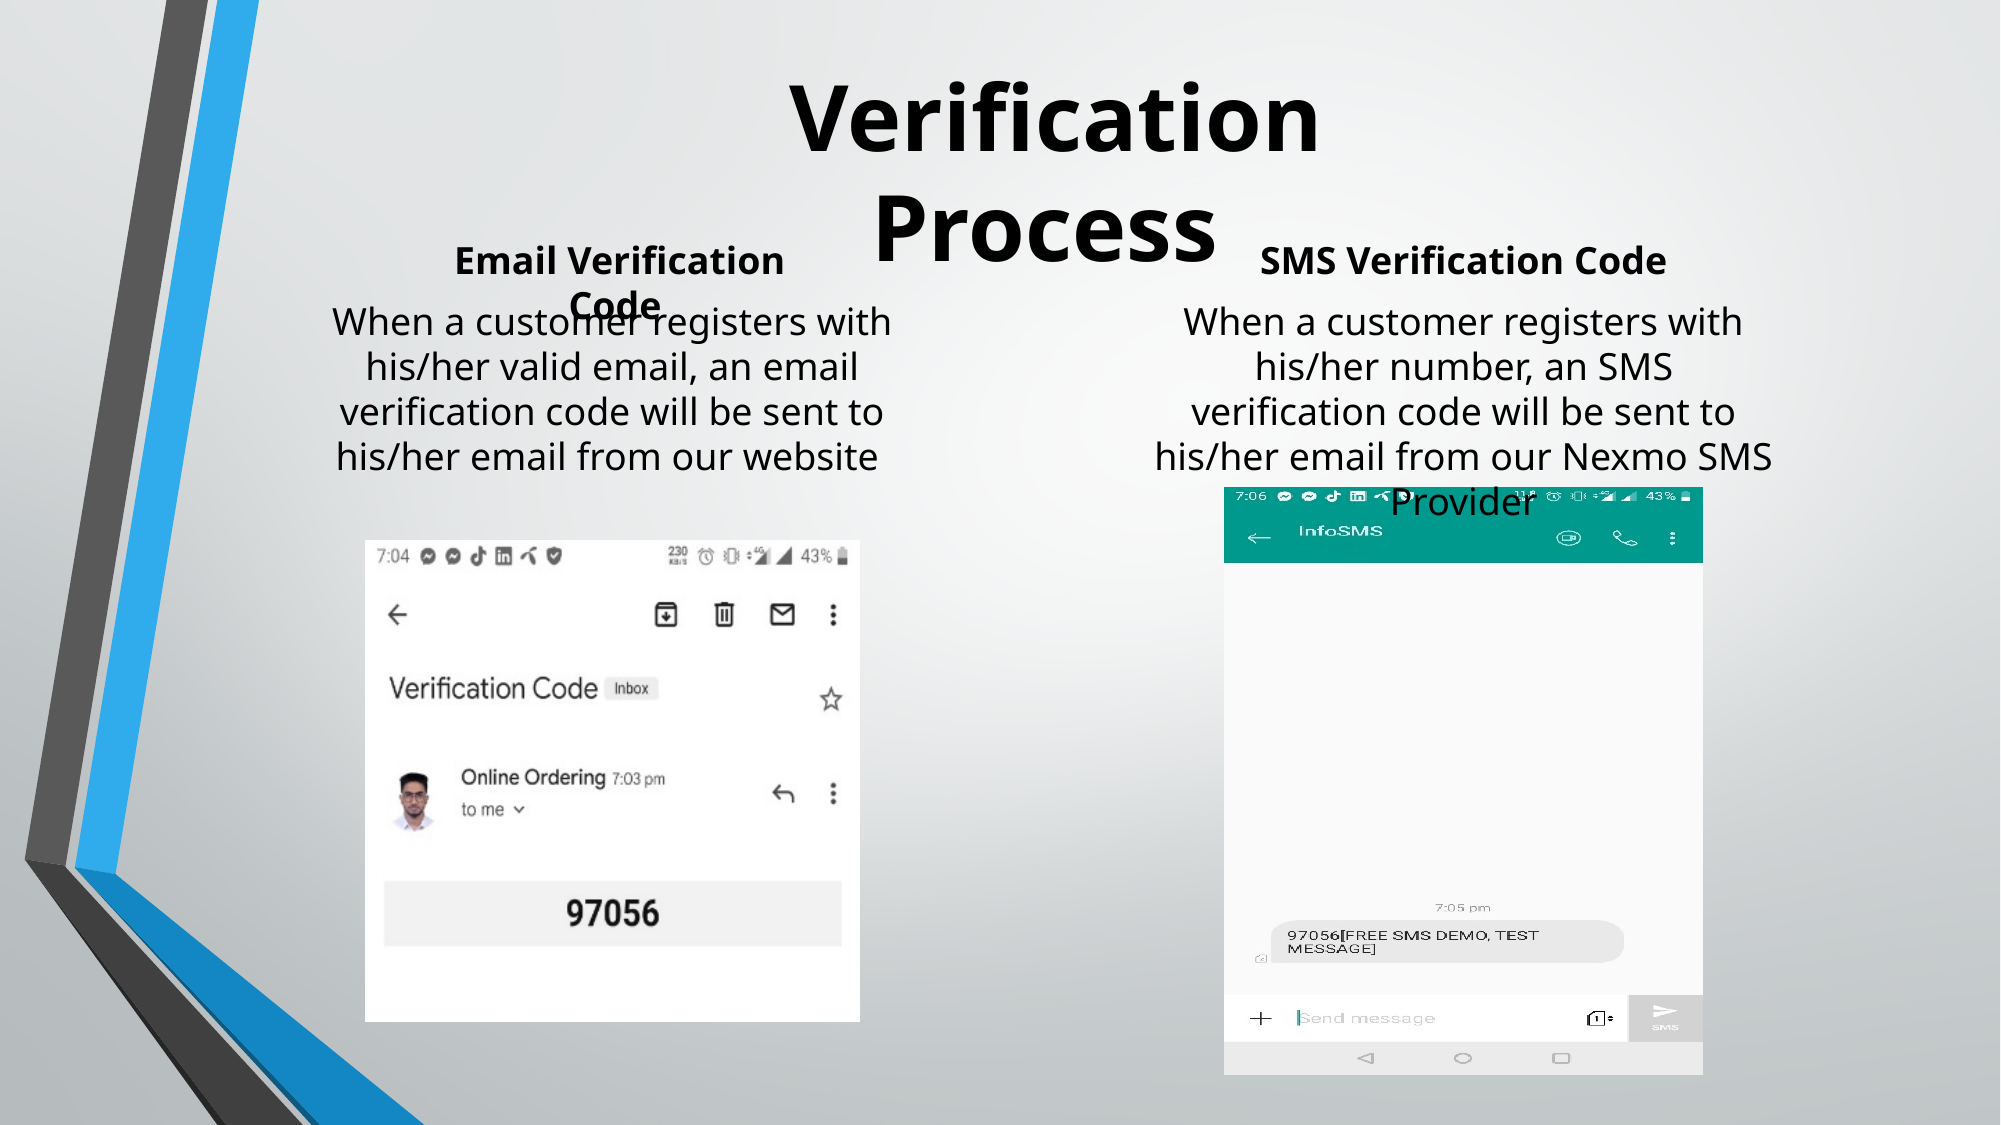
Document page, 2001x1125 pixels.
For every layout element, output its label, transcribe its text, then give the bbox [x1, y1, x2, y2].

text_box When a customer registers with his/her number, an SMS verification code will be sent to his/her email from our Nexmo SMS Provider [1138, 290, 1790, 531]
text_box When a customer registers with his/her valid email, an email verification code will be sent to his/her email from our website [308, 290, 917, 486]
text_box Email Verification Code [402, 229, 837, 290]
text_box Verification Process [612, 52, 1501, 288]
picture [1224, 487, 1704, 1076]
text_box SMS Verification Code [1242, 229, 1686, 290]
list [364, 540, 861, 1022]
